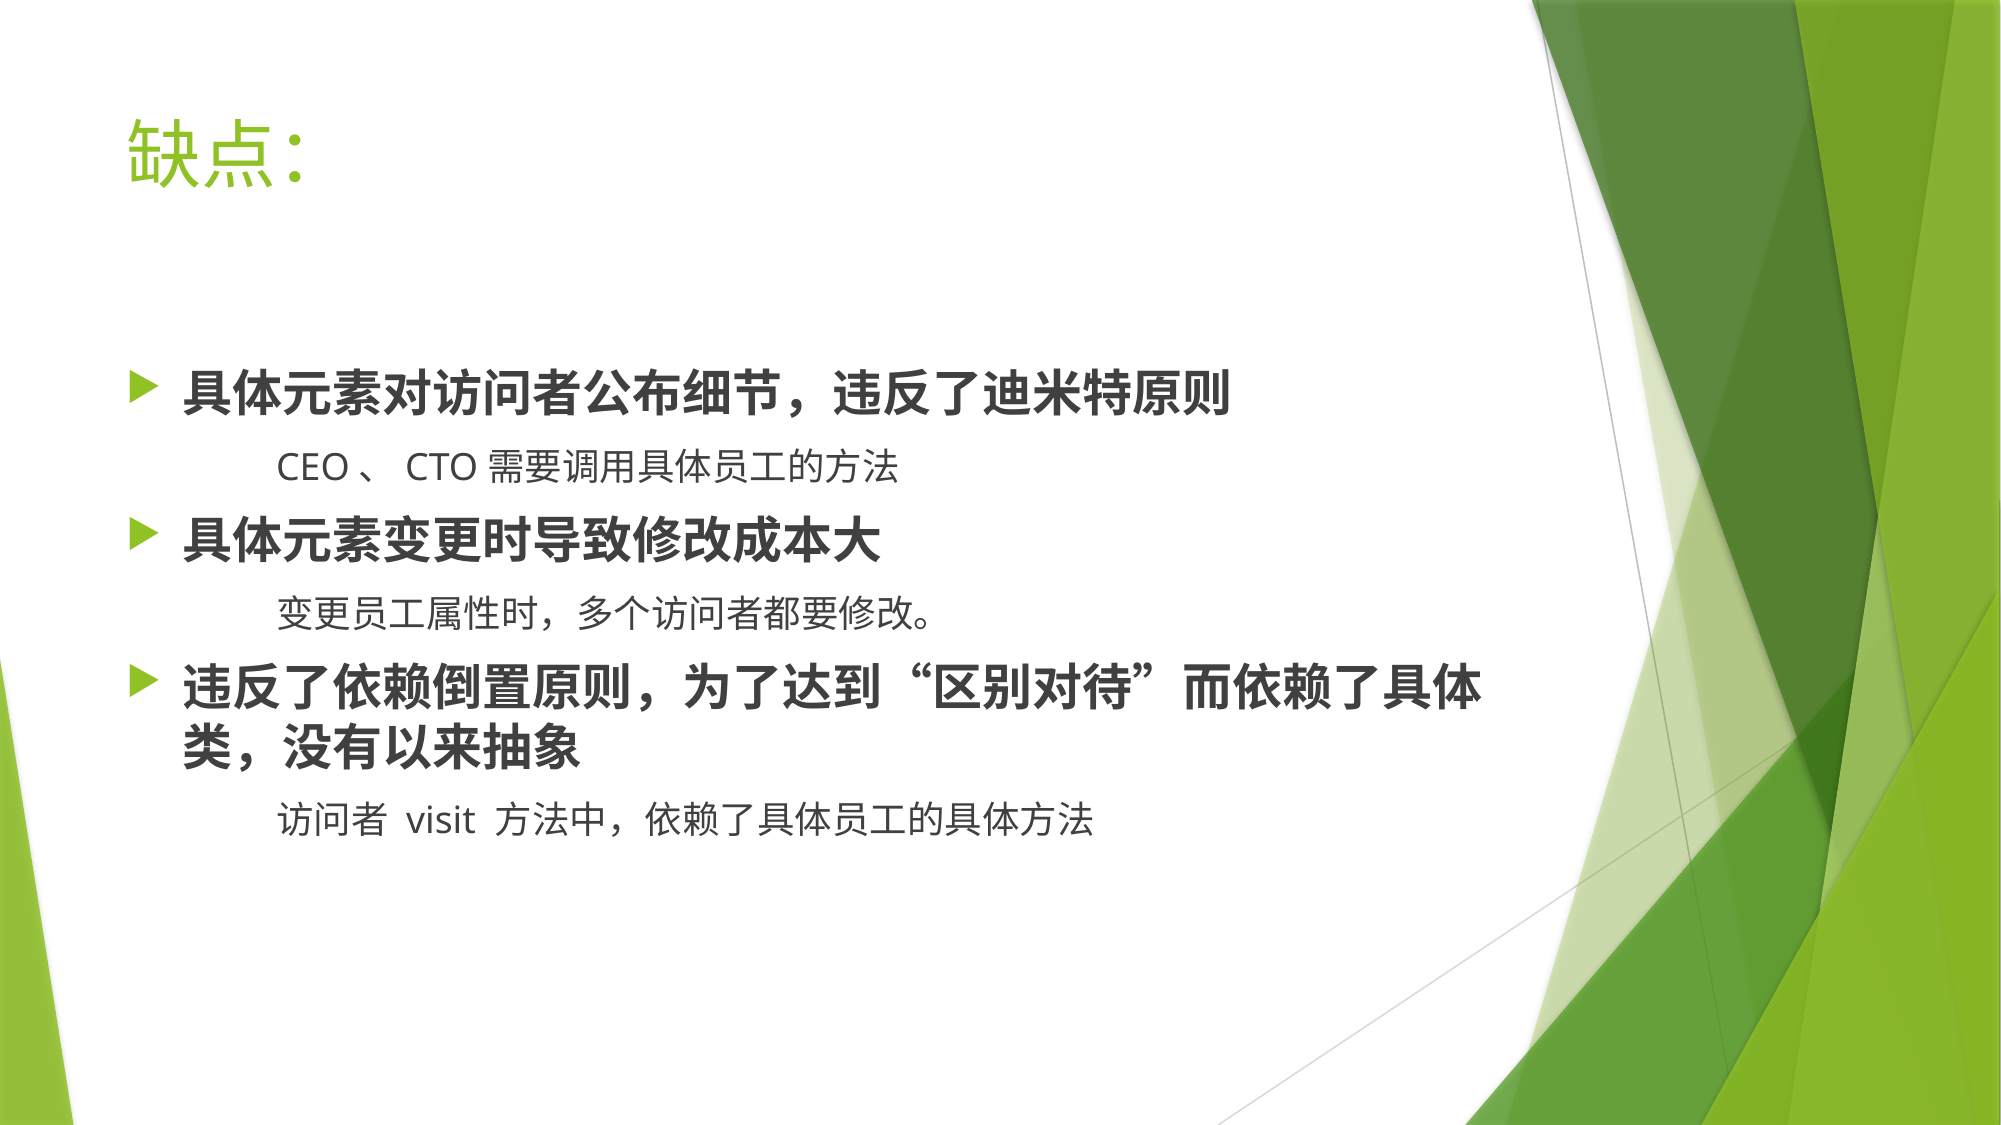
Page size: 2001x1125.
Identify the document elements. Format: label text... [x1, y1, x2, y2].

title 缺点： [111, 99, 1522, 317]
list 具体元素对访问者公布细节，违反了迪米特原则 CEO、CTO需要调用具体员工的方法 具体元素变更时导致修改成本大 变更员工属性时，多个访问者都要修改。 违反了依赖倒置原则，为了达到“区别对待”而依赖了具体类，没有以来抽象 访问者 visit 方法中，依赖了具体员工的具体方法 [111, 354, 1522, 992]
